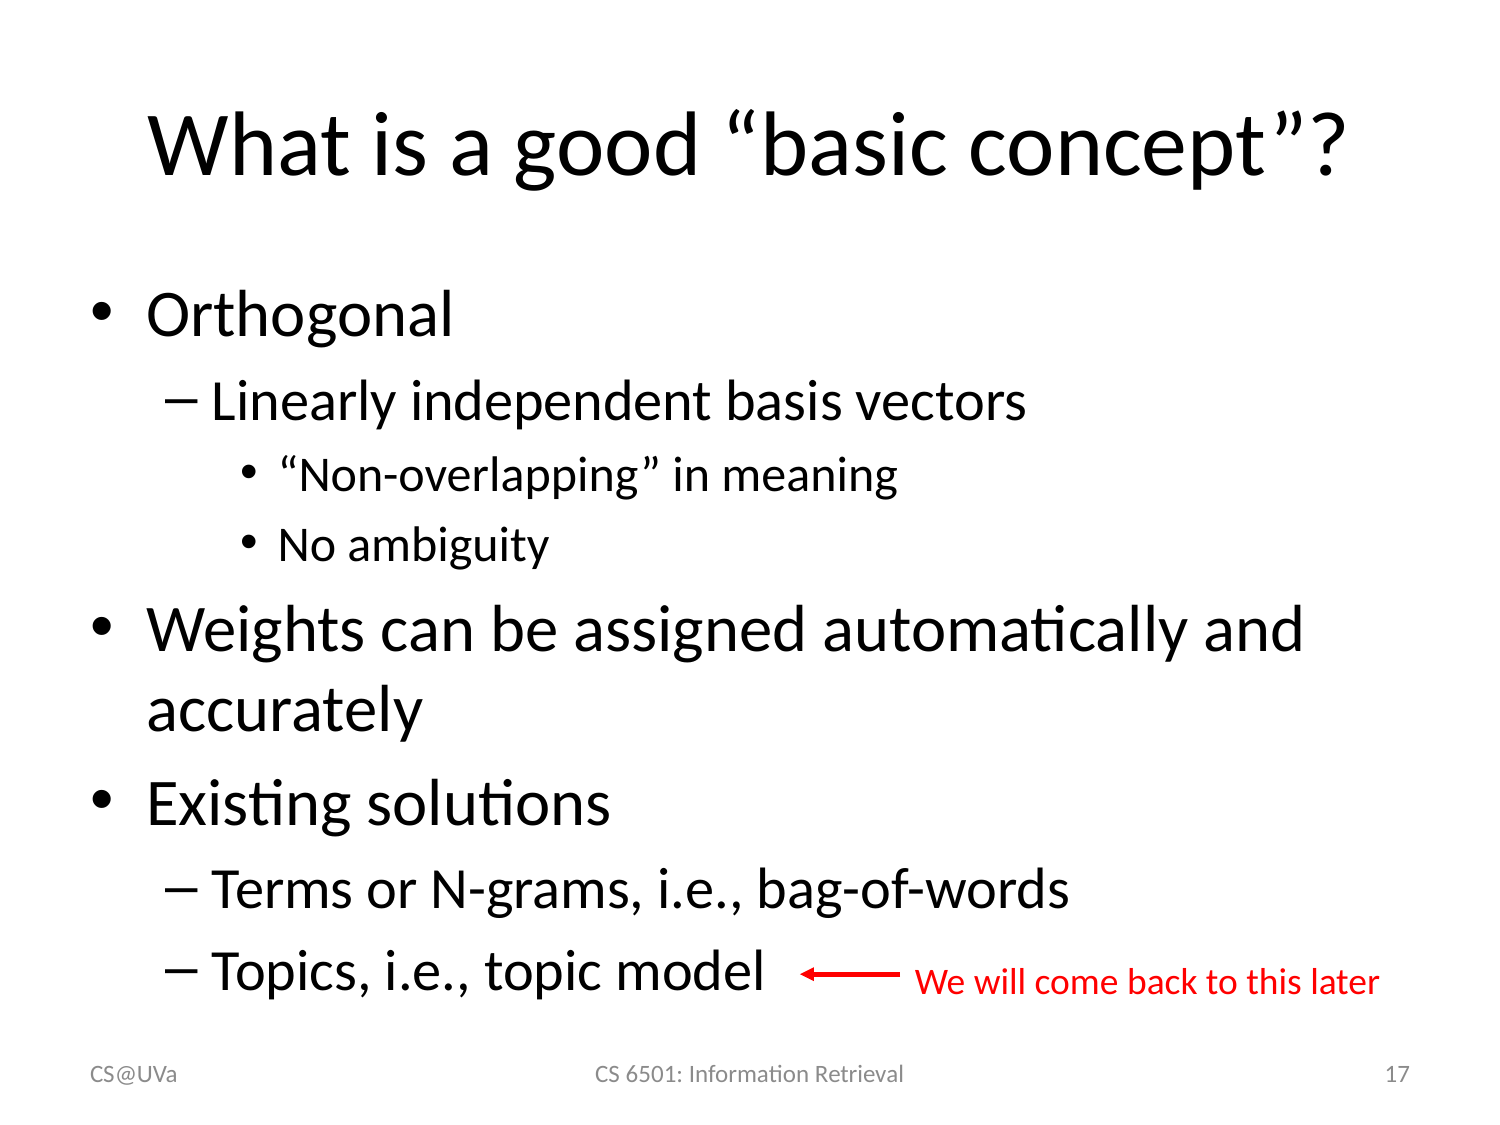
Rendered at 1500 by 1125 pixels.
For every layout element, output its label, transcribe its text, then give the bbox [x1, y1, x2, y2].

title What is a good “basic concept”? [75, 45, 1425, 233]
slide_number CS@UVa [75, 1042, 425, 1103]
slide_number 17 [1074, 1042, 1425, 1103]
footer CS 6501: Information Retrieval [512, 1042, 988, 1103]
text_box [799, 948, 1438, 1010]
list Orthogonal Linearly independent basis vectors “Non-overlapping” in meaning No ambiguity Weights can be assigned automatically and accurately Existing solutions Terms or N-grams, i.e., bag-of-words Topics, i.e., topic model [75, 262, 1425, 1038]
